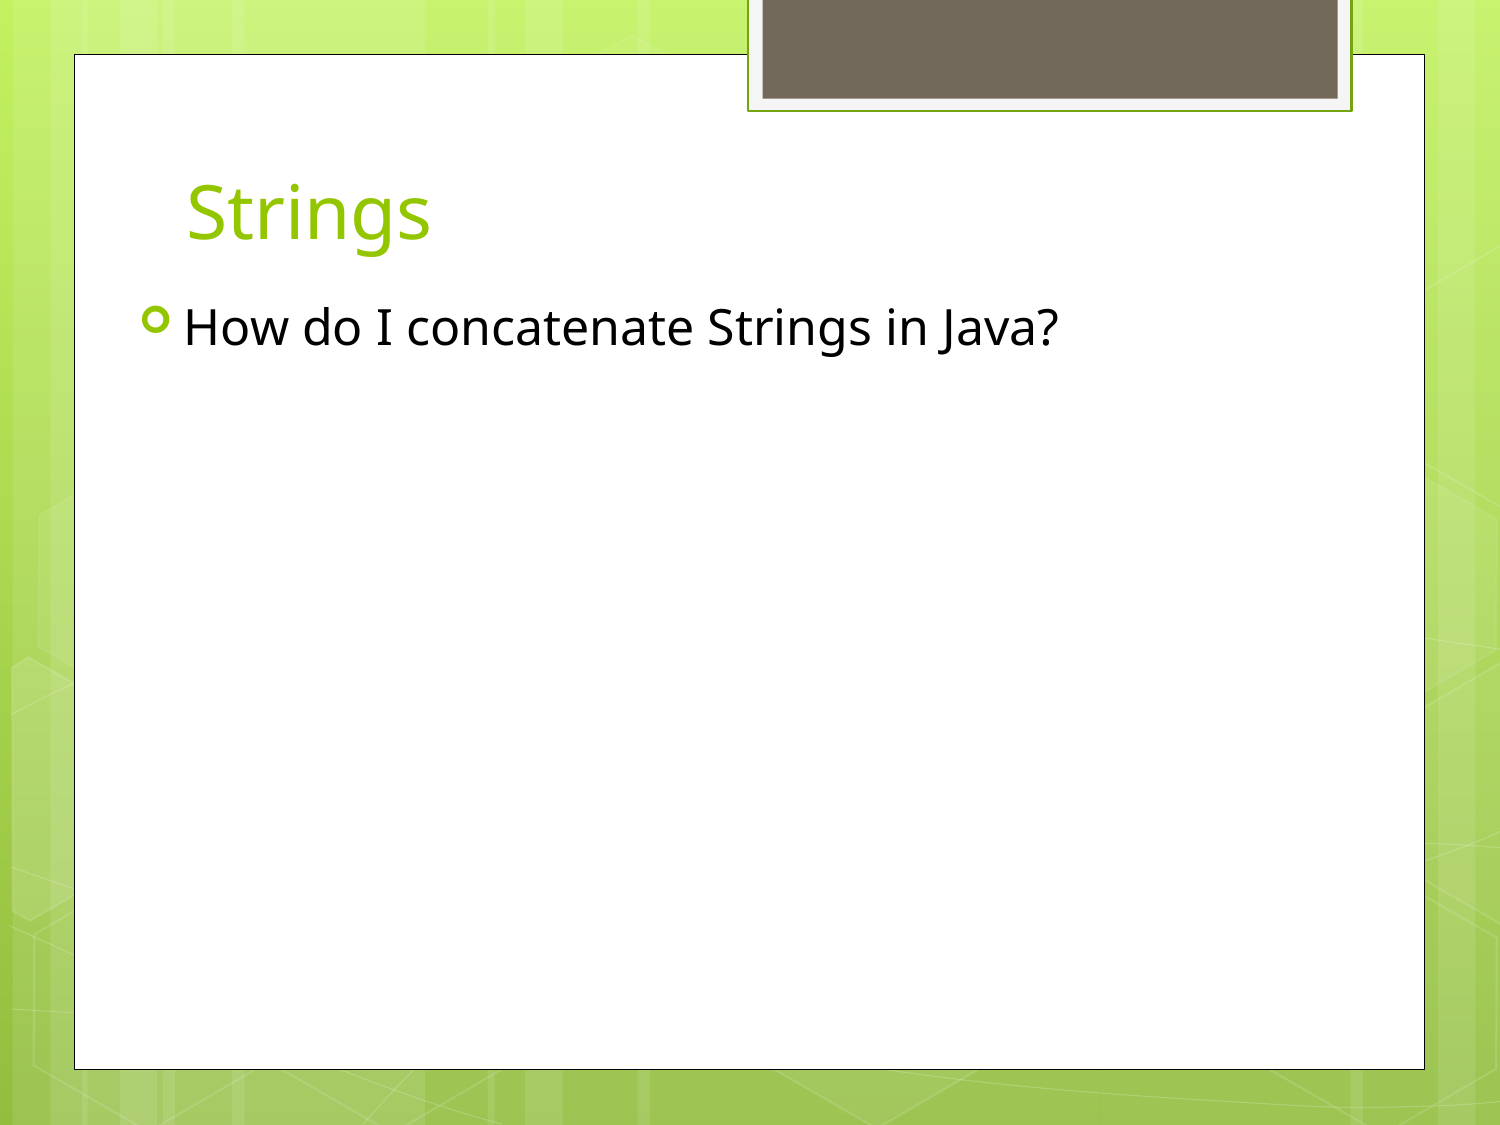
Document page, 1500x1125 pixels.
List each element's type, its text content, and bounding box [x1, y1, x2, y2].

list How do I concatenate Strings in Java? [112, 287, 1388, 1063]
title Strings [171, 75, 1324, 263]
